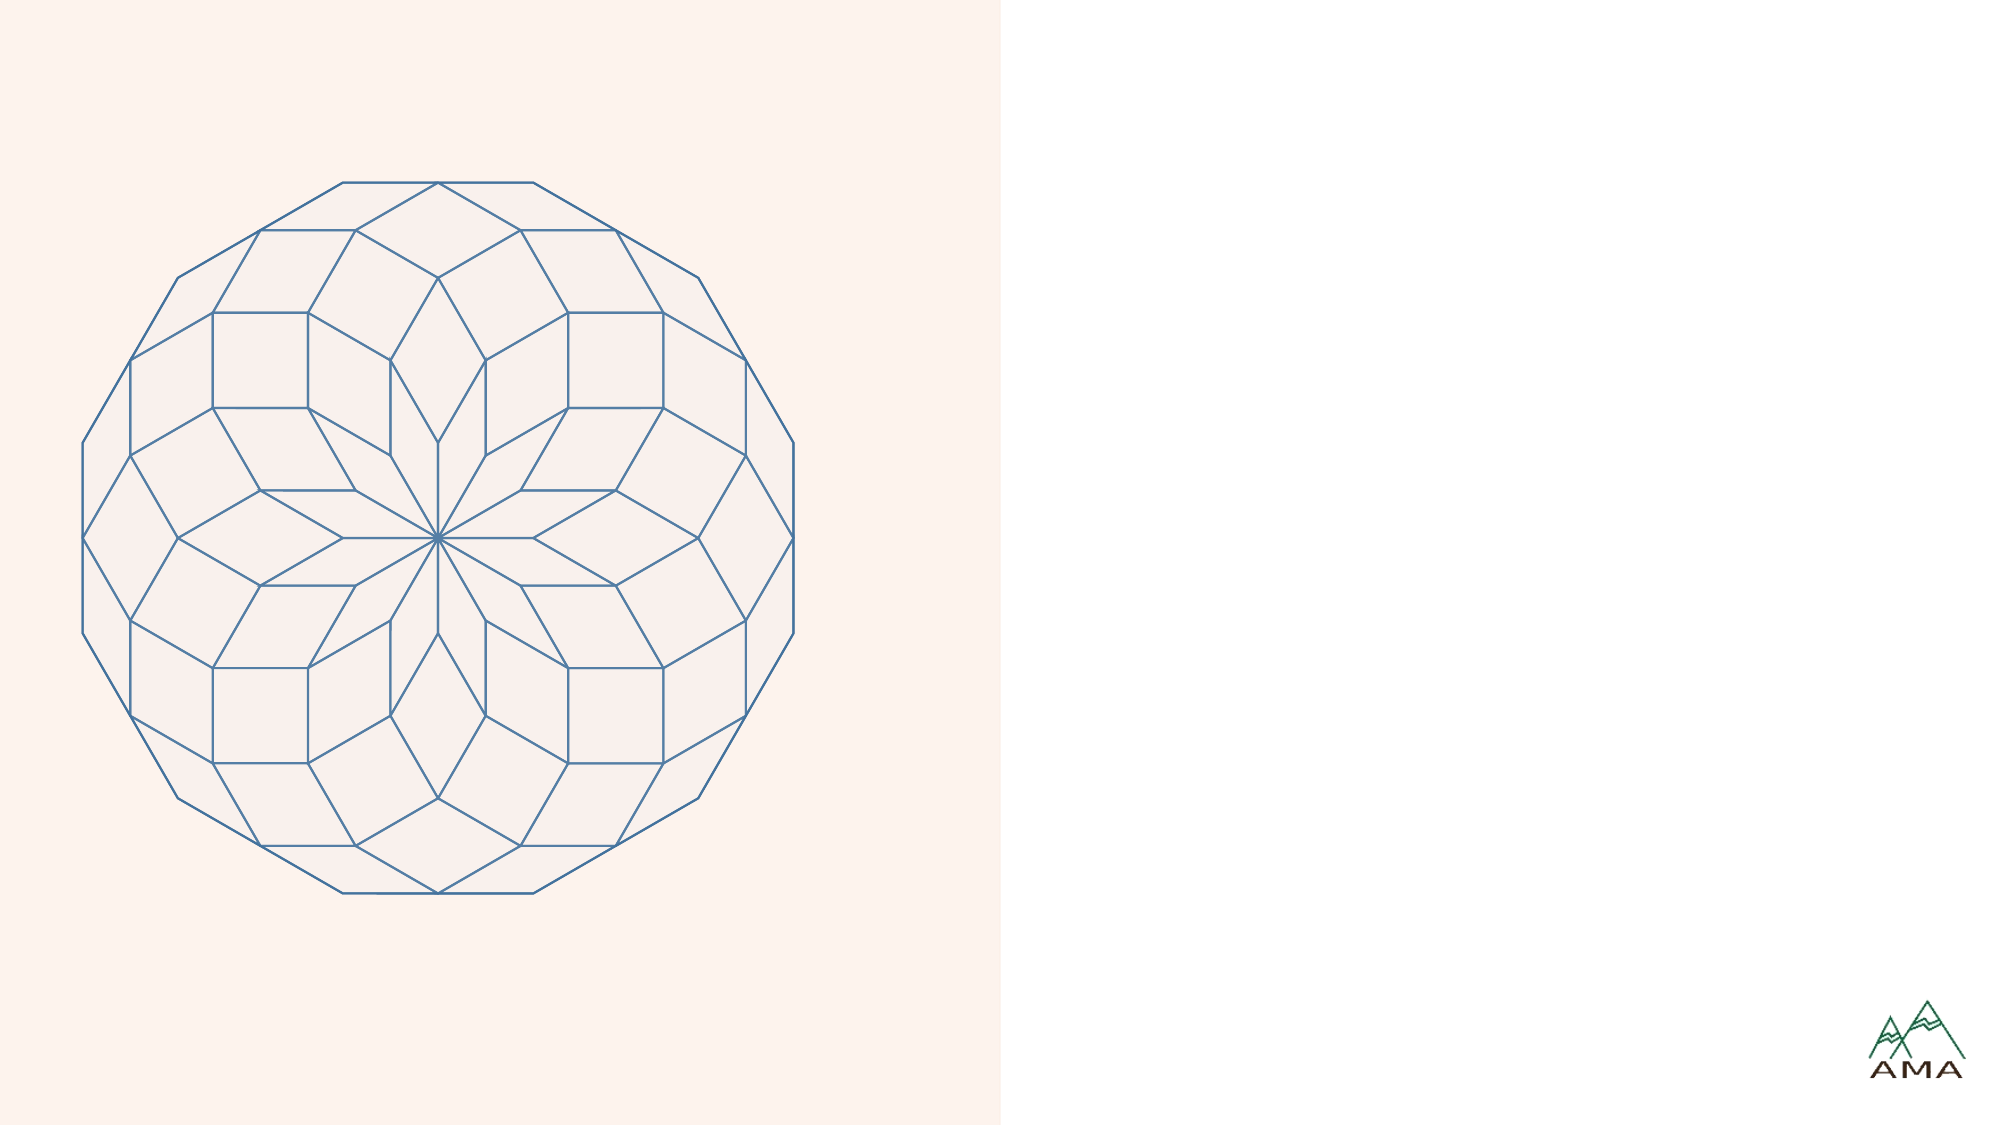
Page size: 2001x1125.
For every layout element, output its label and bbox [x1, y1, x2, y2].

text_box [81, 181, 795, 895]
picture [1857, 987, 1974, 1092]
